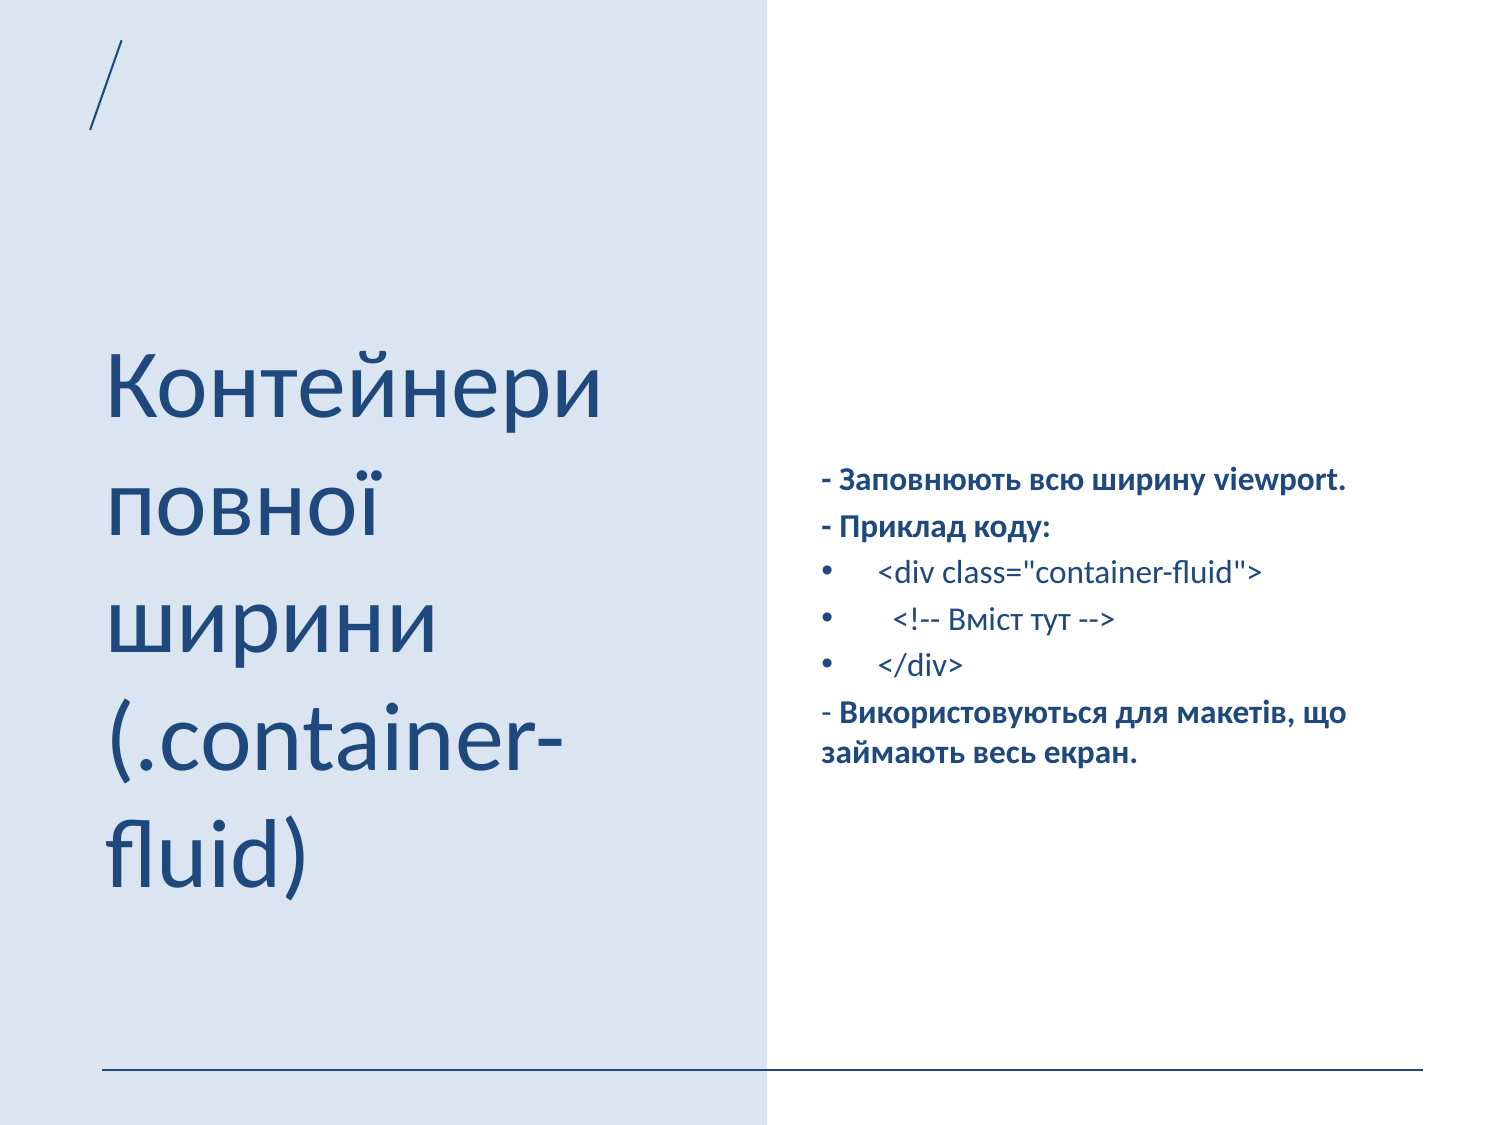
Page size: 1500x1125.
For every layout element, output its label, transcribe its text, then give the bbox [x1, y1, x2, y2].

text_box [89, 40, 122, 131]
list - Заповнюють всю ширину viewport. - Приклад коду: <div class="container-fluid"> <!-- Вміст тут --> </div> - Використовуються для макетів, що займають весь екран. [806, 191, 1422, 1035]
text_box [0, 0, 769, 1125]
text_box [769, 0, 1500, 1125]
title Контейнери повної ширини (.container-fluid) [90, 191, 690, 1035]
